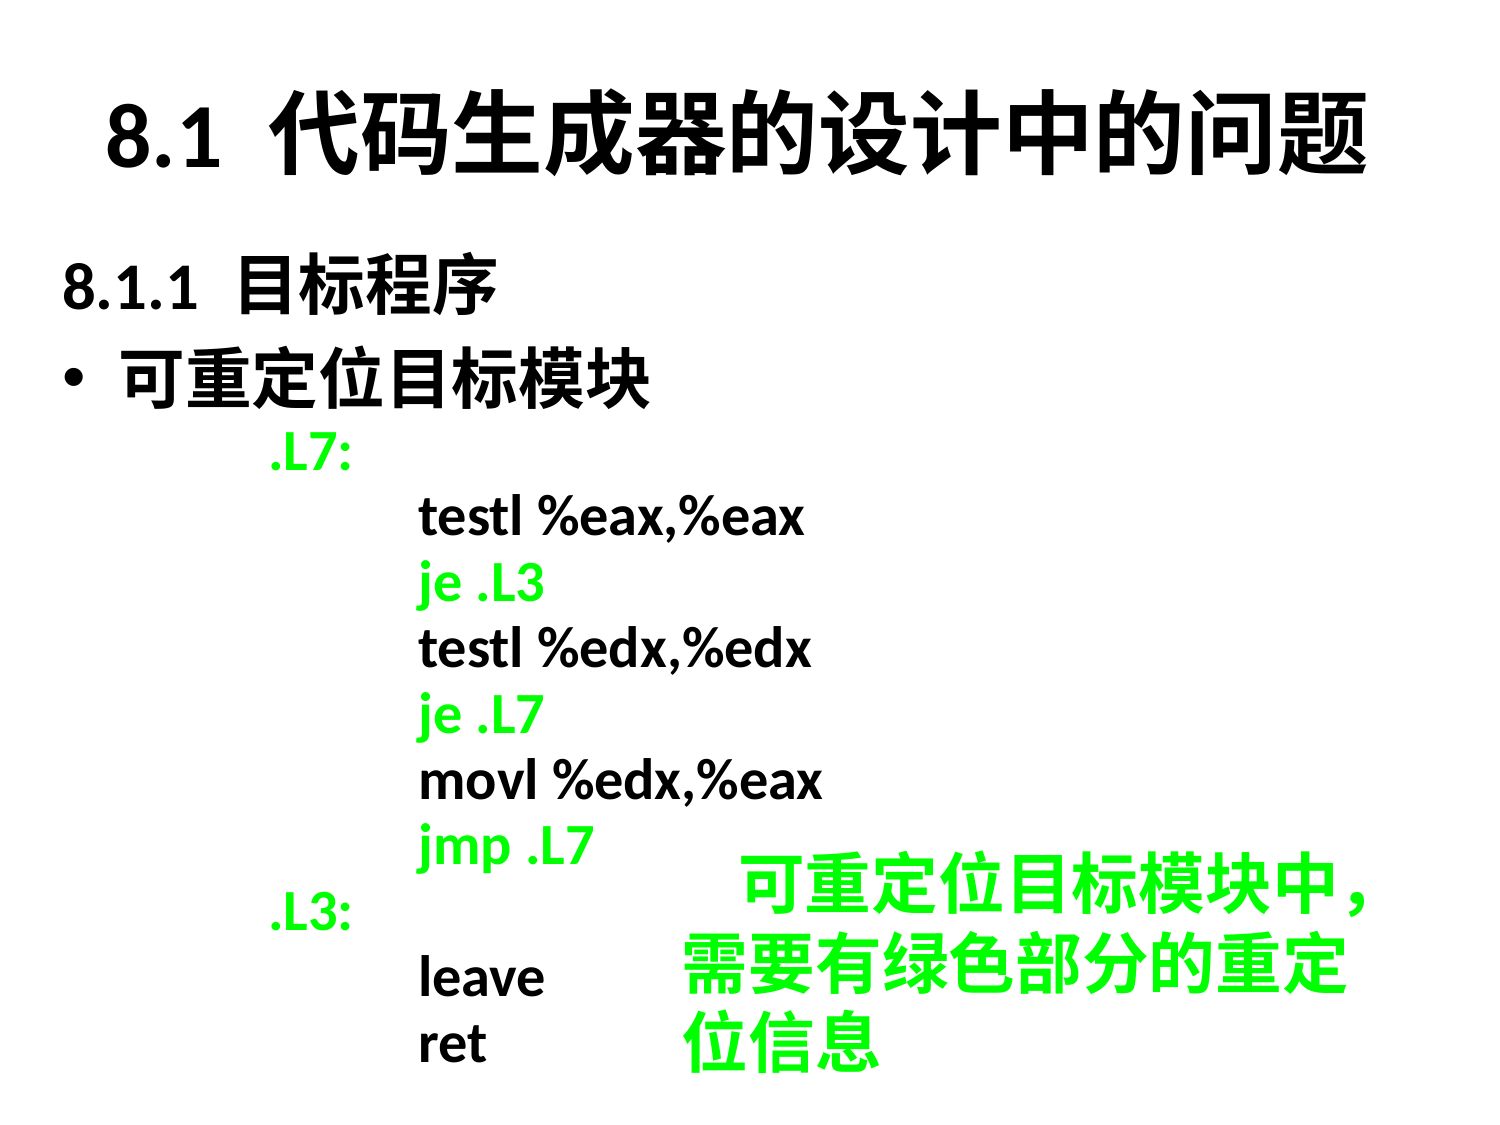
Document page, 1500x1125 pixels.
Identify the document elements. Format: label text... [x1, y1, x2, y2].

text_box 可重定位目标模块中， 需要有绿色部分的重定 位信息 [667, 834, 1435, 1083]
list 8.1.1 目标程序 可重定位目标模块 .L7: testl %eax,%eax je .L3 testl %edx,%edx je .L7 movl %edx,%eax jmp .L7 .L3: leave ret [47, 235, 1452, 1110]
title 8.1 代码生成器的设计中的问题 [62, 37, 1413, 225]
